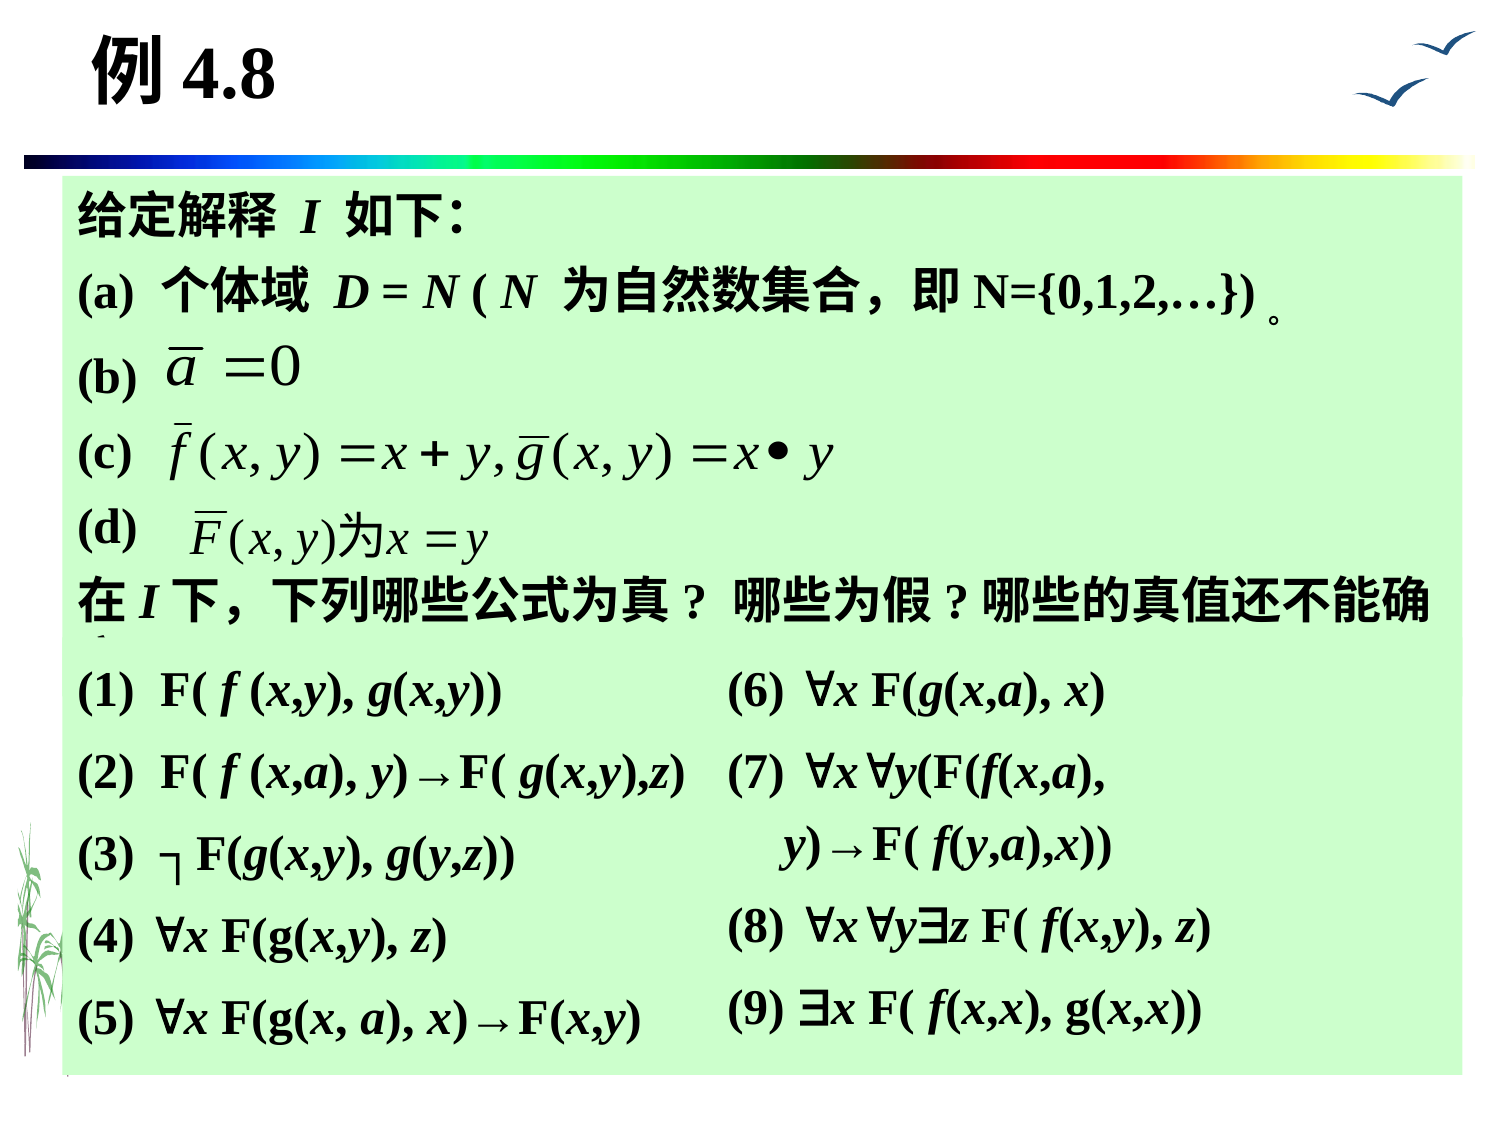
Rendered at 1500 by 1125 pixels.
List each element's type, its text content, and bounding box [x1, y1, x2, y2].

picture [361, 155, 1475, 169]
text_box 给定解释 I 如下： (a) 个体域 D = N ( N 为自然数集合，即N={0,1,2,…})。 (b) (c) (d) 在I下，下列哪些公式为真? 哪些为假?哪些的真值还不能确定? [62, 175, 1463, 637]
text_box (1) F( f (x,y), g(x,y)) (2) F( f (x,a), y)→F( g(x,y),z) (3) ┐F(g(x,y), g(y,z)) (4) x F(g(x,y), z) (5) x F(g(x, a), x)→F(x,y) [62, 637, 712, 1075]
picture [24, 155, 333, 169]
text_box (6) x F(g(x,a), x) (7) xy(F(f(x,a), y)→F( f(y,a),x)) (8) xyz F( f(x,y), z) (9) x F( f(x,x), g(x,x)) [712, 637, 1463, 1075]
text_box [149, 412, 847, 576]
title 例4.8 [74, 0, 1426, 138]
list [155, 330, 315, 401]
